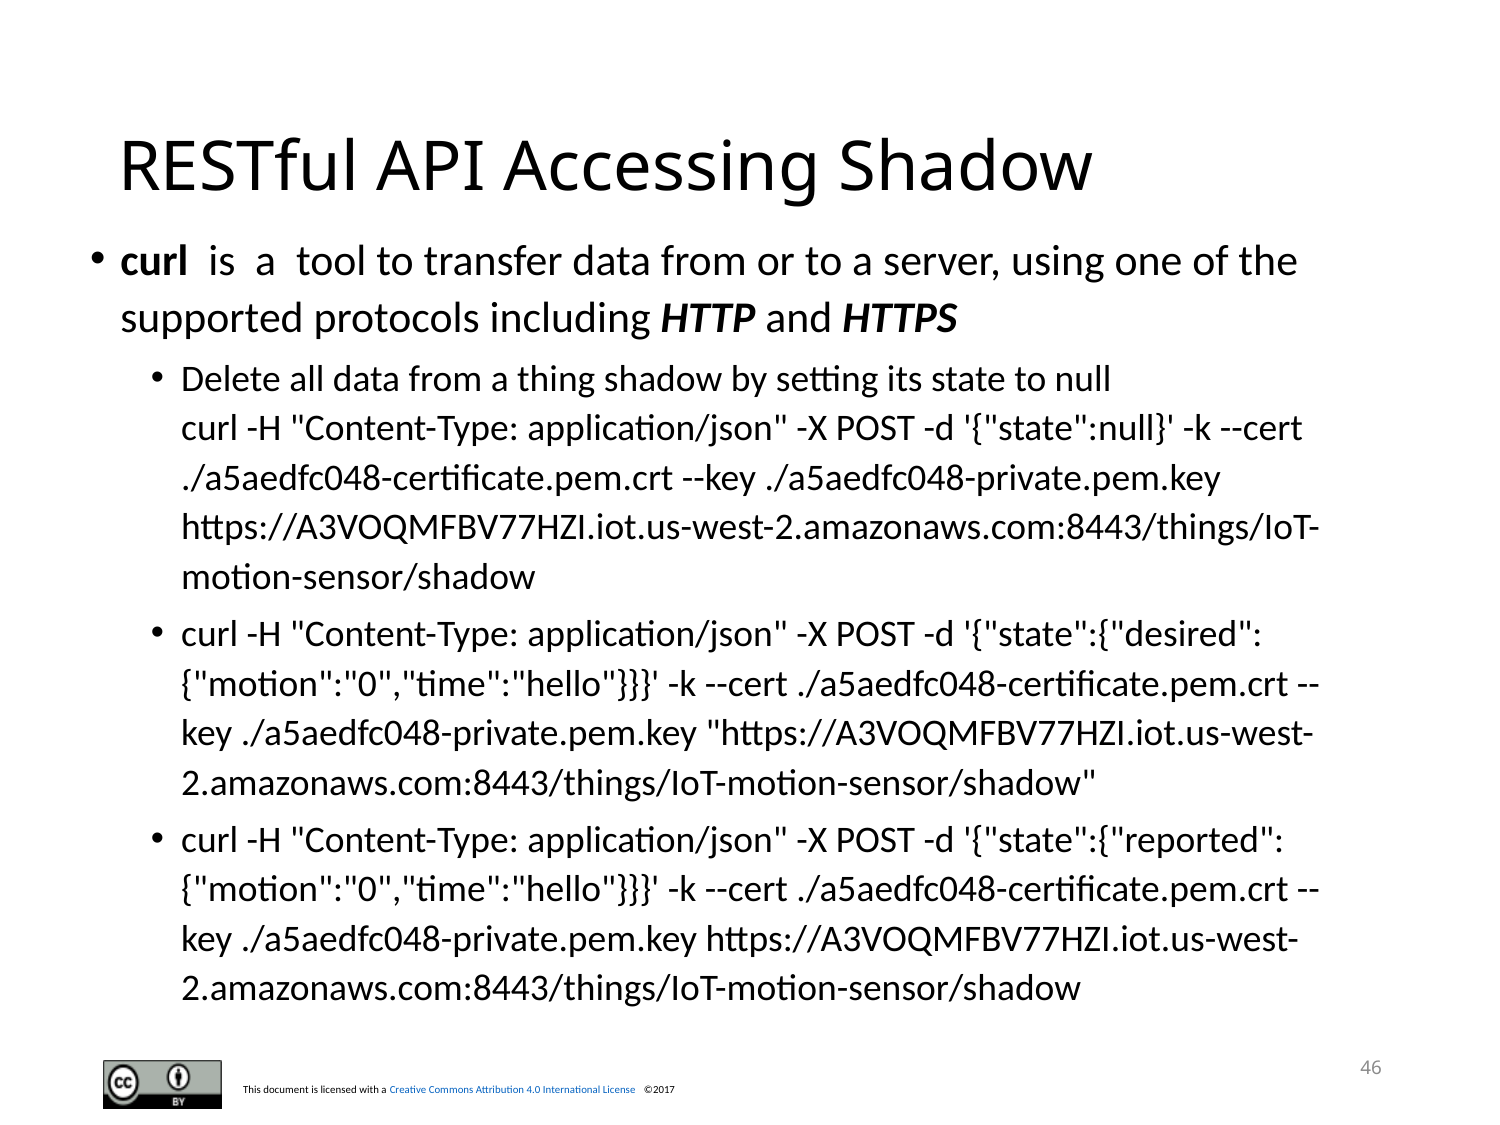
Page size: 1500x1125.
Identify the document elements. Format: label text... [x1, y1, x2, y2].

list curl is a tool to transfer data from or to a server, using one of the supported protocols including HTTP and HTTPS Delete all data from a thing shadow by setting its state to null curl -H "Content-Type: application/json" -X POST -d '{"state":null}' -k --cert ./a5aedfc048-certificate.pem.crt --key ./a5aedfc048-private.pem.key https://A3VOQMFBV77HZI.iot.us-west-2.amazonaws.com:8443/things/IoT-motion-sensor/shadow curl -H "Content-Type: application/json" -X POST -d '{"state":{"desired":{"motion":"0","time":"hello"}}}' -k --cert ./a5aedfc048-certificate.pem.crt --key ./a5aedfc048-private.pem.key "https://A3VOQMFBV77HZI.iot.us-west-2.amazonaws.com:8443/things/IoT-motion-sensor/shadow" curl -H "Content-Type: application/json" -X POST -d '{"state":{"reported":{"motion":"0","time":"hello"}}}' -k --cert ./a5aedfc048-certificate.pem.crt --key ./a5aedfc048-private.pem.key https://A3VOQMFBV77HZI.iot.us-west-2.amazonaws.com:8443/things/IoT-motion-sensor/shadow [75, 218, 1425, 1050]
slide_number 46 [1315, 1038, 1397, 1099]
picture [103, 1060, 222, 1109]
title RESTful API Accessing Shadow [103, 59, 1397, 218]
